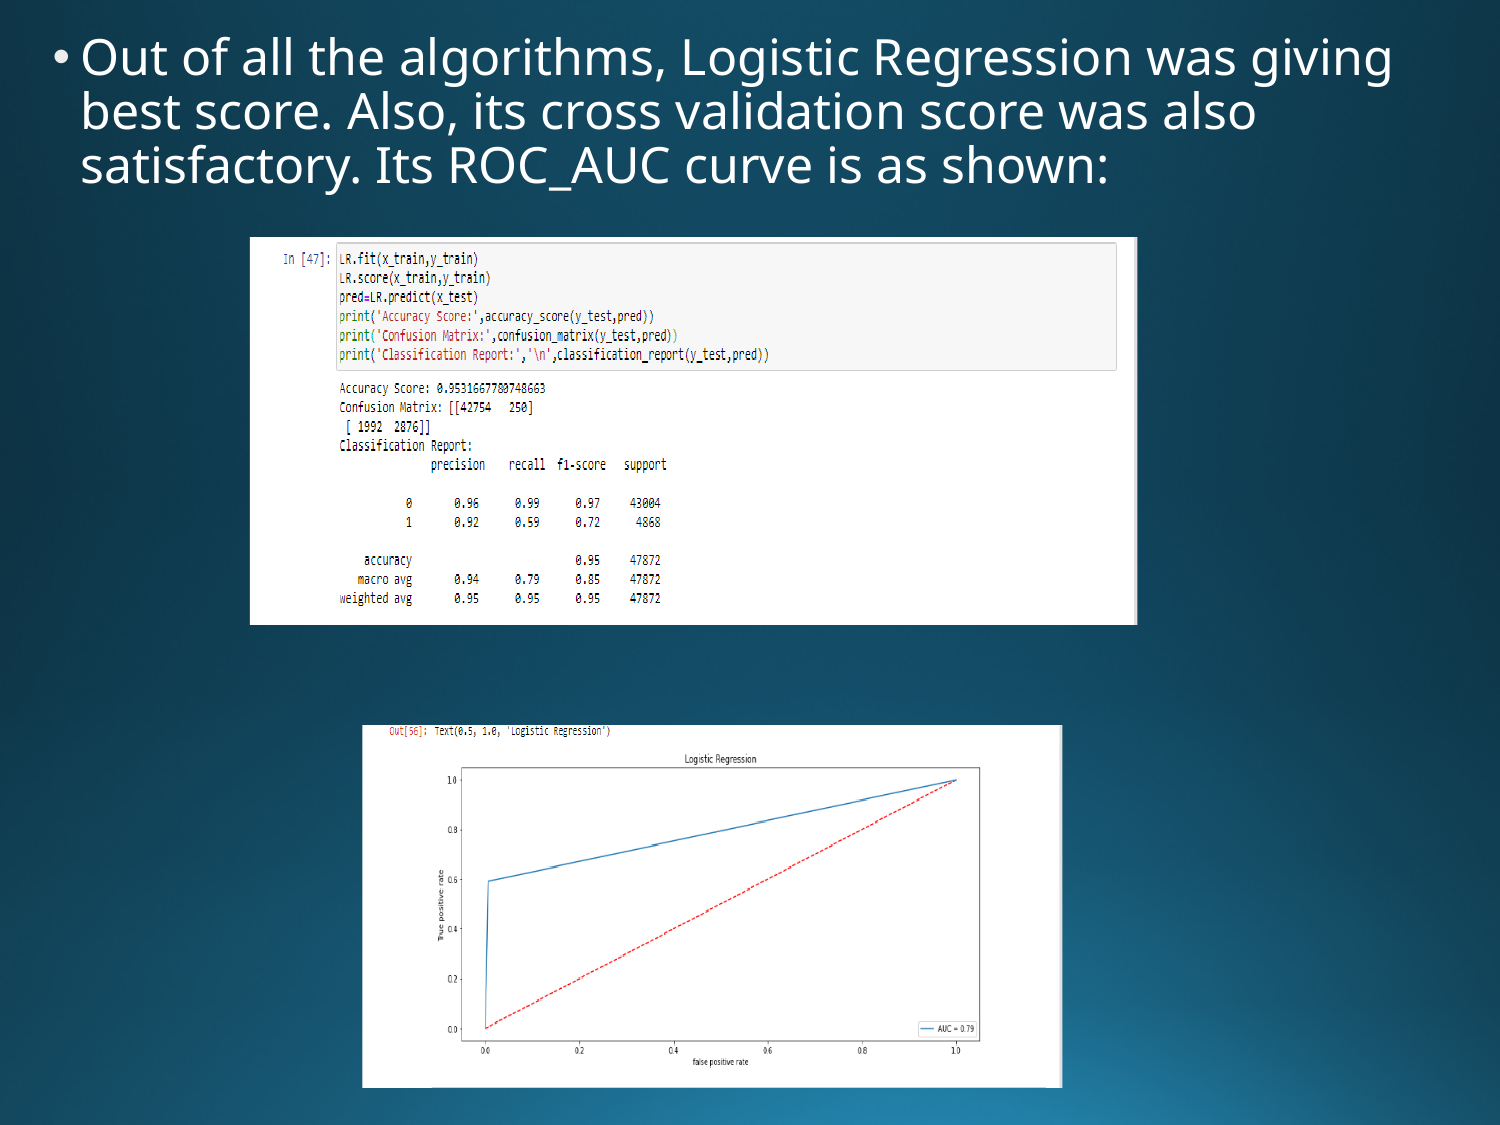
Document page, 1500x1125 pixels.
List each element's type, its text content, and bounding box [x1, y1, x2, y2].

picture [0, 0, 1500, 1125]
list Out of all the algorithms, Logistic Regression was giving best score. Also, its cross validation score was also satisfactory. Its ROC_AUC curve is as shown: [37, 24, 1463, 1088]
